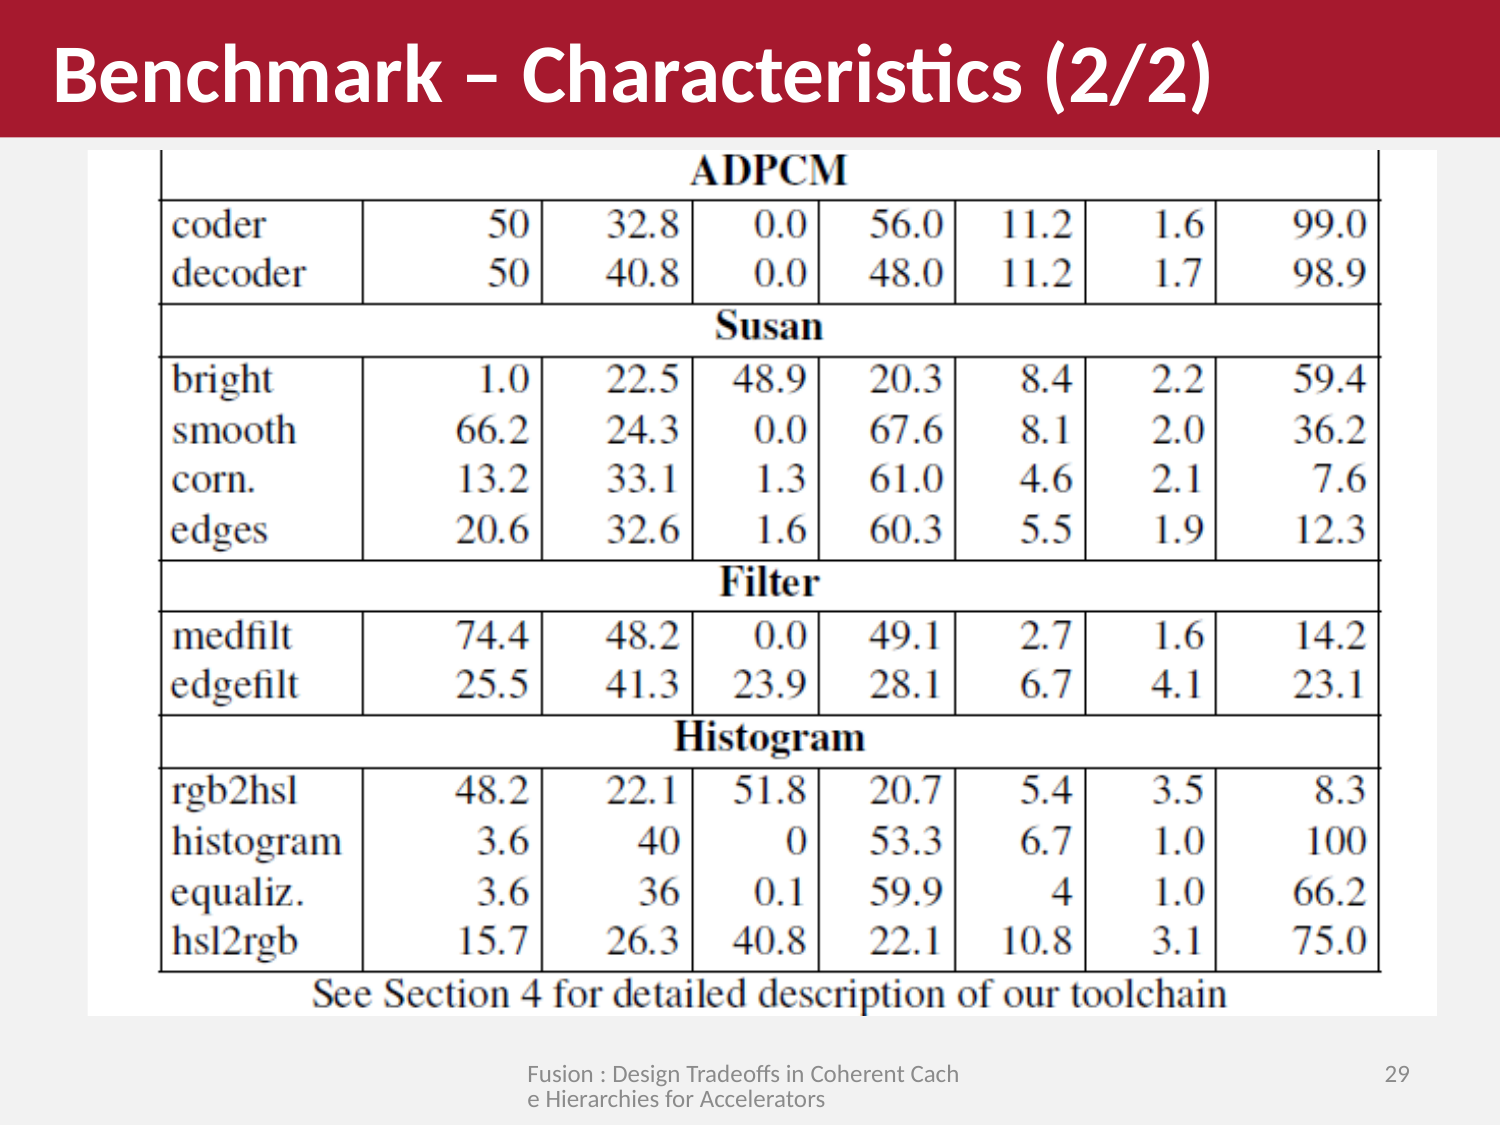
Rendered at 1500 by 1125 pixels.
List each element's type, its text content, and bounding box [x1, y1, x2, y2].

text_box Benchmark – Characteristics (2/2) [0, 0, 1500, 139]
picture [87, 149, 1438, 1017]
slide_number 29 [1074, 1042, 1425, 1103]
footer Fusion : Design Tradeoffs in Coherent Cache Hierarchies for Accelerators [512, 1042, 988, 1103]
